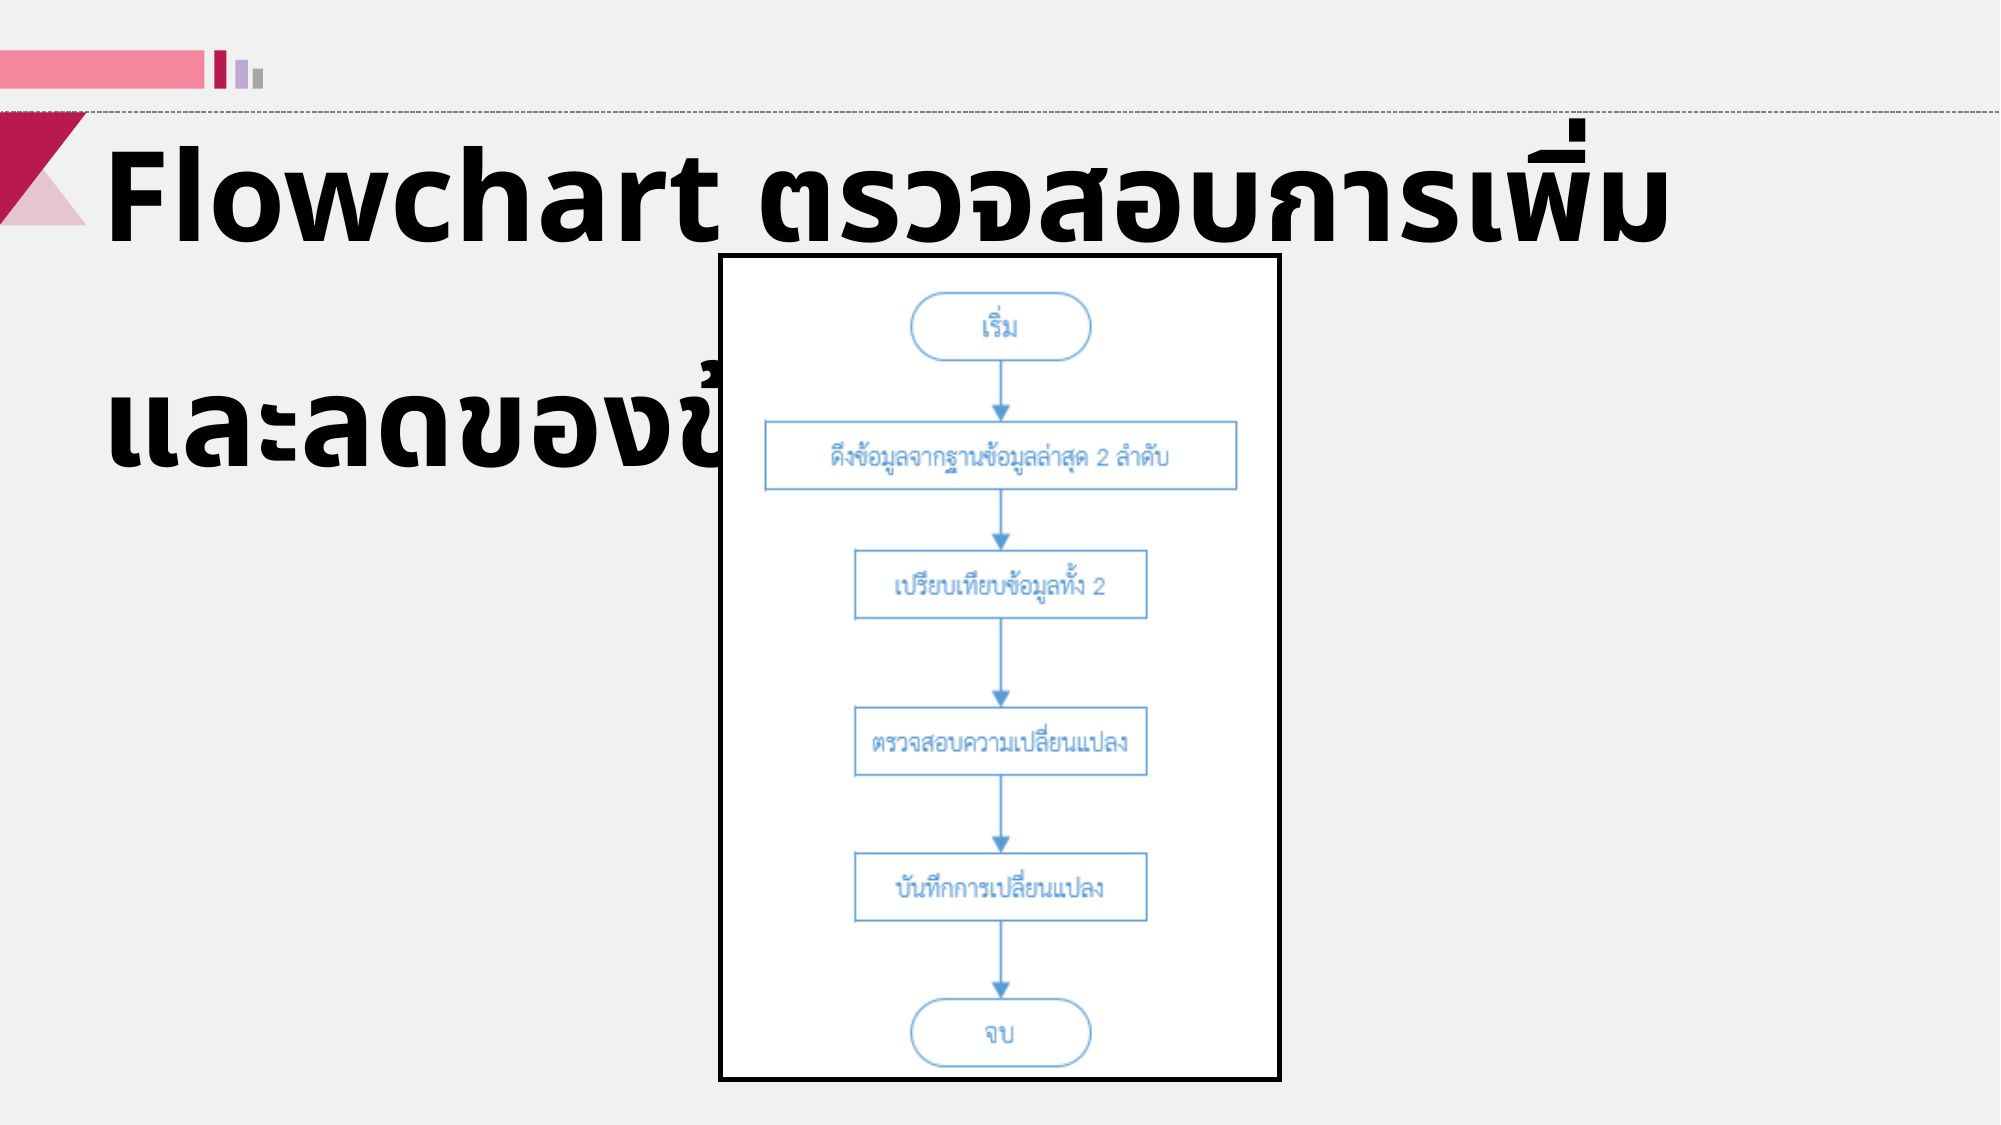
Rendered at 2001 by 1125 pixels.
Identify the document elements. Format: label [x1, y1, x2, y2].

picture [722, 257, 1278, 1078]
text_box [0, 34, 1748, 258]
